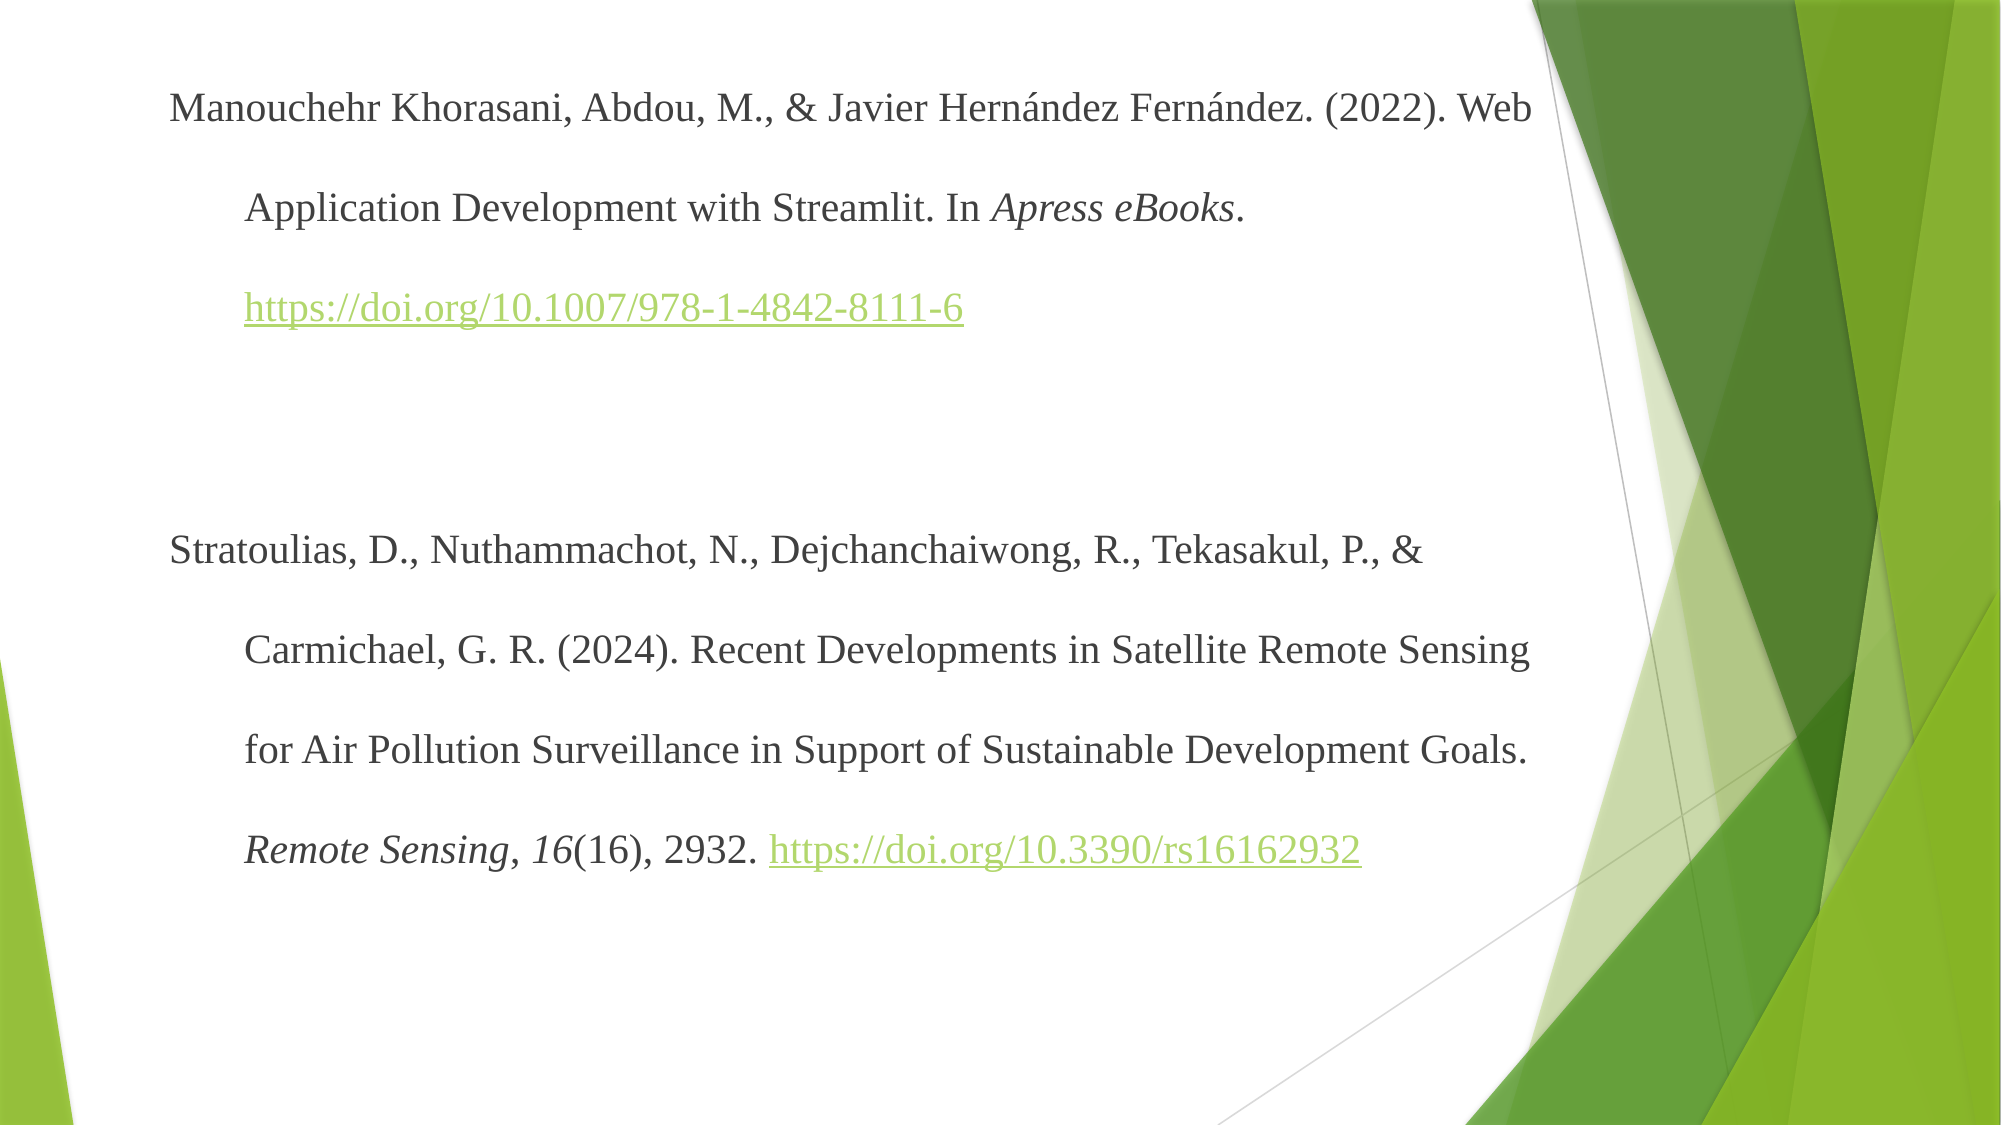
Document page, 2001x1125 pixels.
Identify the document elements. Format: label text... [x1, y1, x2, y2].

list Manouchehr Khorasani, Abdou, M., & Javier Hernández Fernández. (2022). Web Application Development with Streamlit. In Apress eBooks. https://doi.org/10.1007/978-1-4842-8111-6 Stratoulias, D., Nuthammachot, N., Dejchanchaiwong, R., Tekasakul, P., & Carmichael, G. R. (2024). Recent Developments in Satellite Remote Sensing for Air Pollution Surveillance in Support of Sustainable Development Goals. Remote Sensing, 16(16), 2932. https://doi.org/10.3390/rs16162932 [111, 22, 1577, 992]
